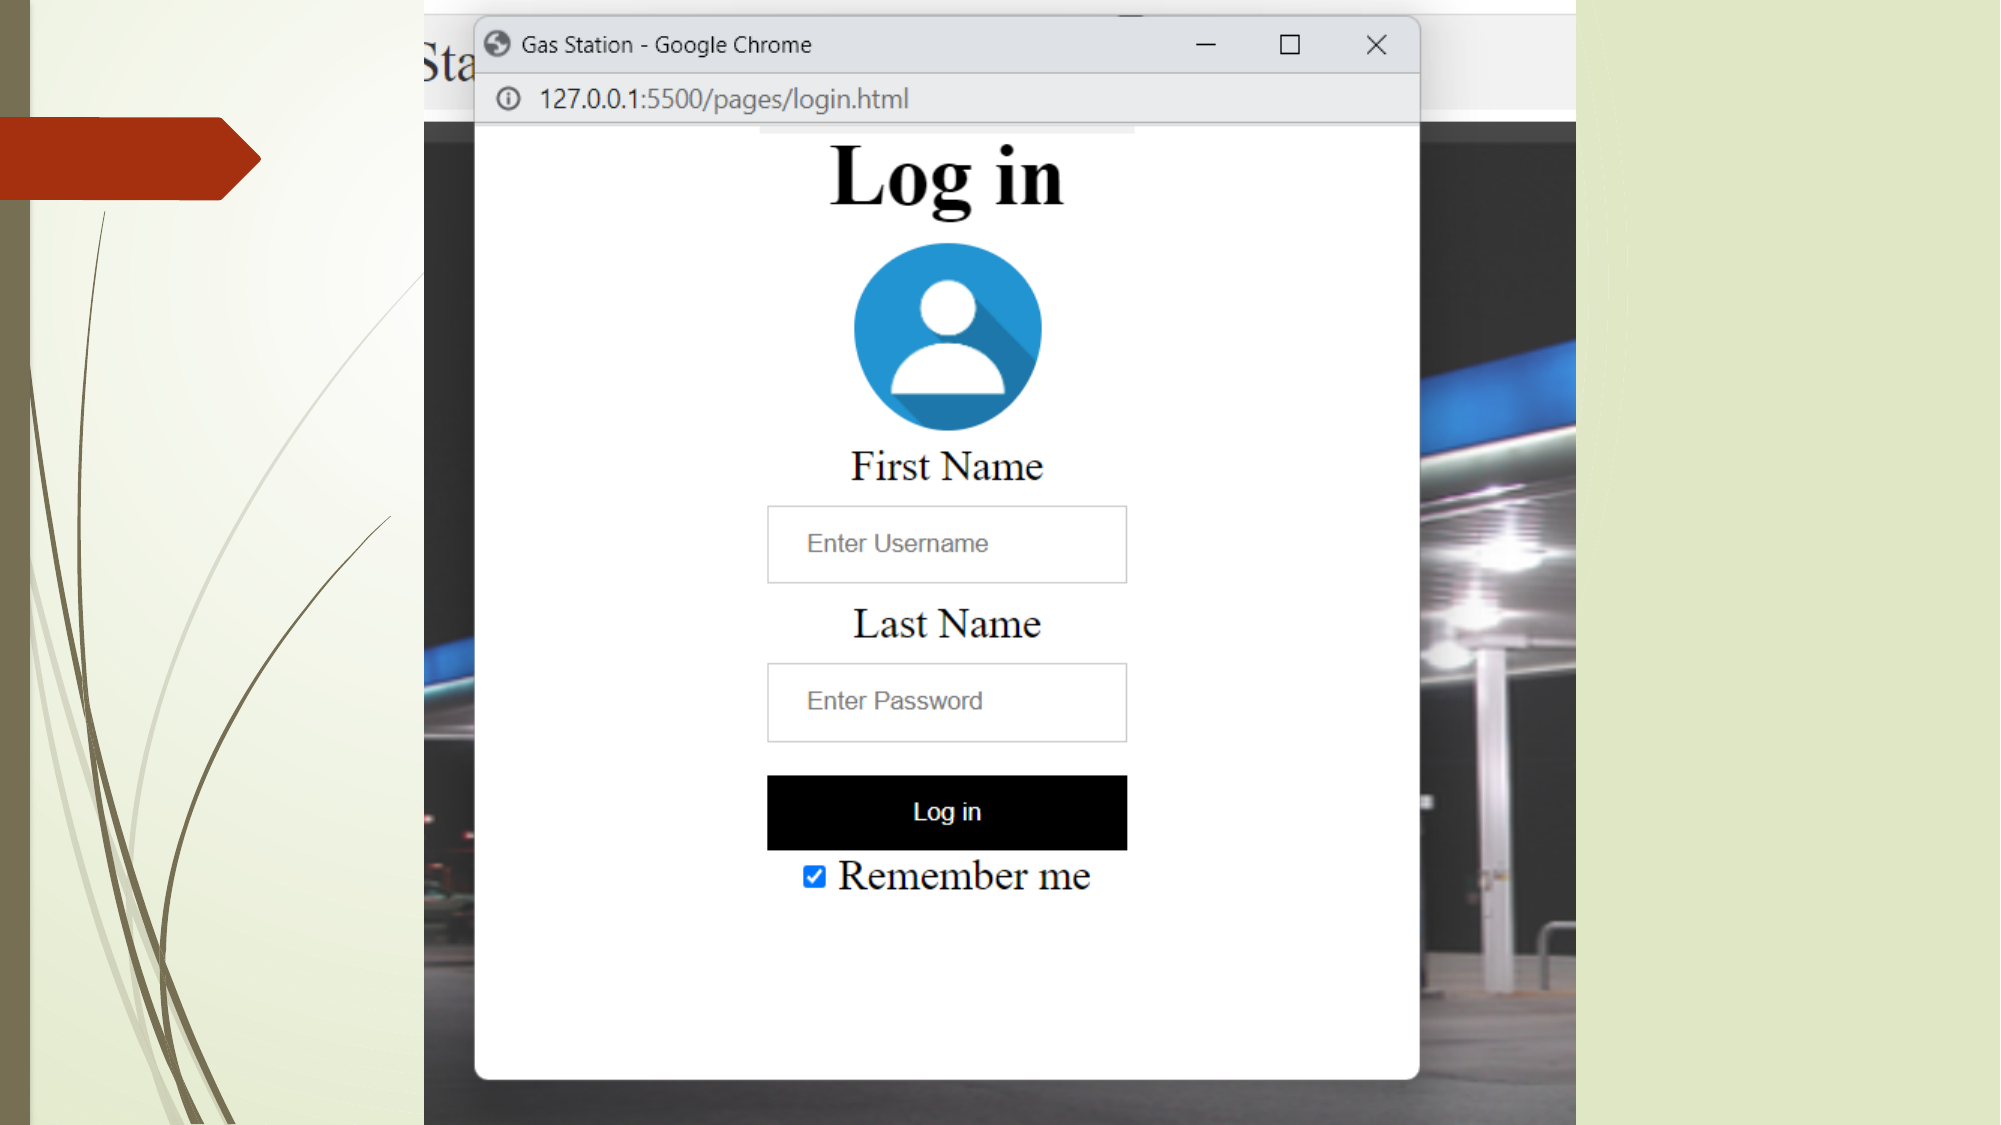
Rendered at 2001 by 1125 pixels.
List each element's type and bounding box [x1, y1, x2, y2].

picture [424, 0, 1576, 1125]
